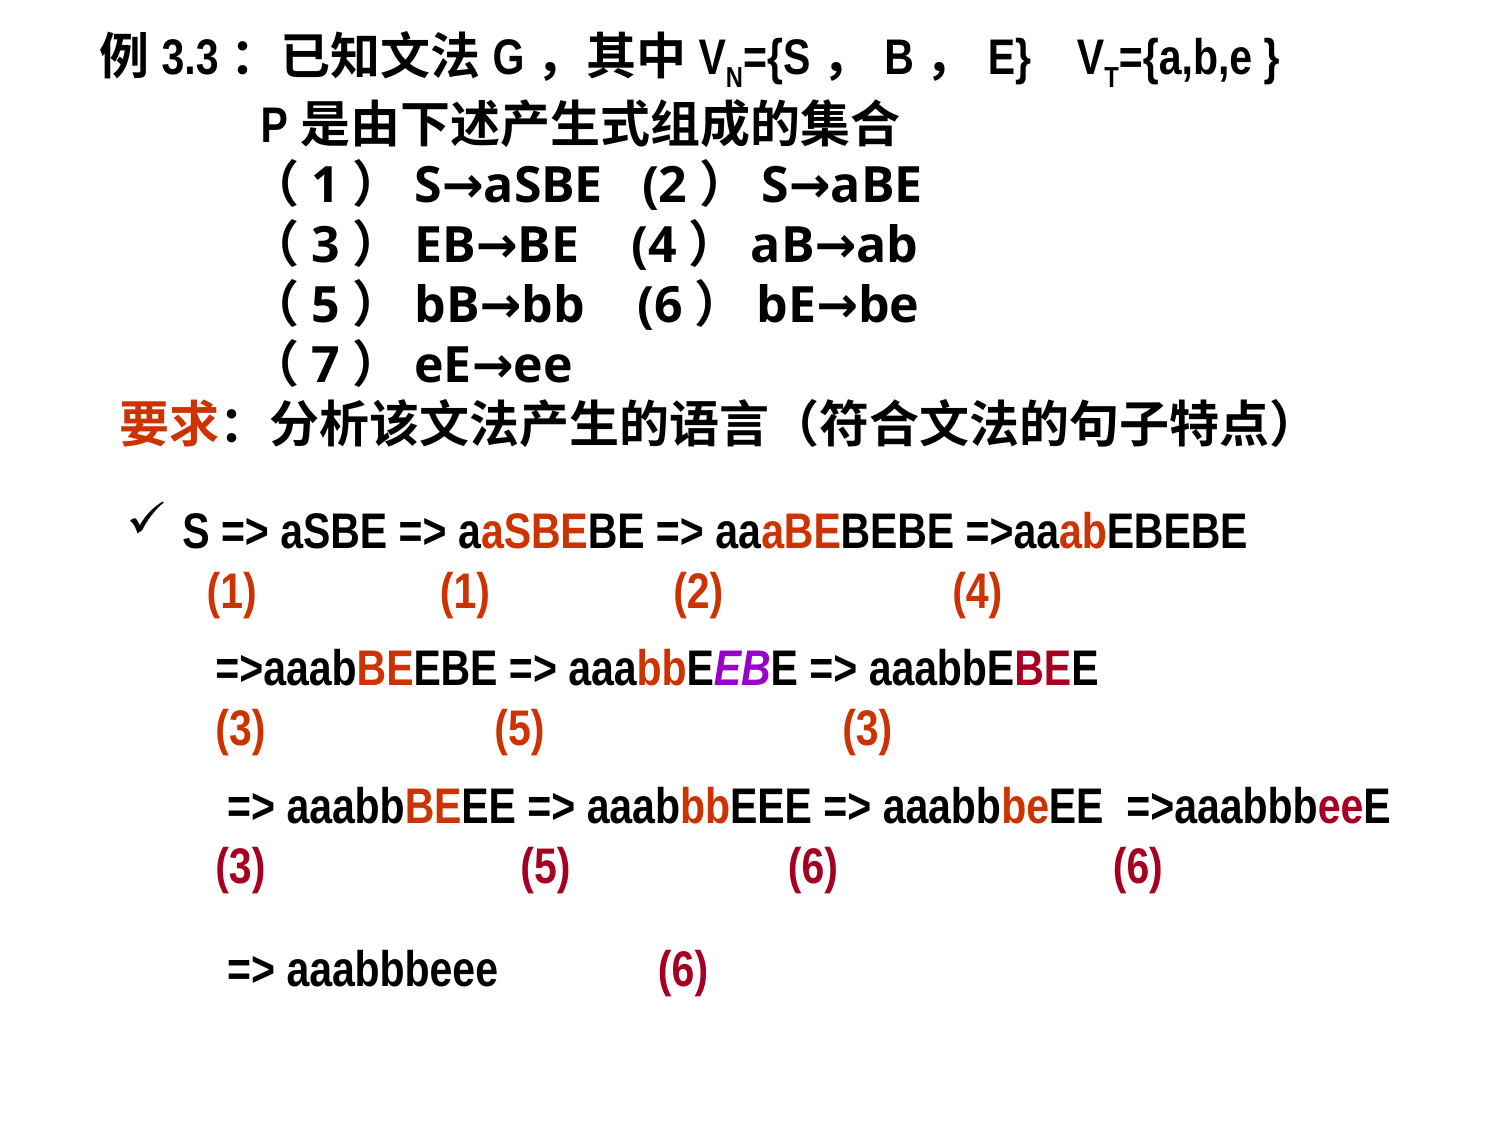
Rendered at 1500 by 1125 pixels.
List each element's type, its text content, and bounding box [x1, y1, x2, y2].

text_box S => aSBE => aaSBEBE => aaaBEBEBE =>aaabEBEBE (1) (1) (2) (4) [111, 491, 1352, 627]
text_box =>aaabBEEBE => aaabbEEBE => aaabbEBEE (3) (5) (3) [200, 627, 1347, 763]
text_box => aaabbbeee (6) [200, 928, 1500, 1004]
text_box => aaabbBEEE => aaabbbEEE => aaabbbeEE =>aaabbbeeE (5) (6) (6) [200, 765, 1500, 901]
text_box 例3.3：已知文法G，其中VN={S，B，E} VT={a,b,e } P是由下述产生式组成的集合 （1）S→aSBE (2）S→aBE （3）EB→BE (4）aB→ab （5）bB→bb (6）bE→be （7）eE→ee 要求：分析该文法产生的语言（符合文法的句子特点） [84, 17, 1385, 461]
